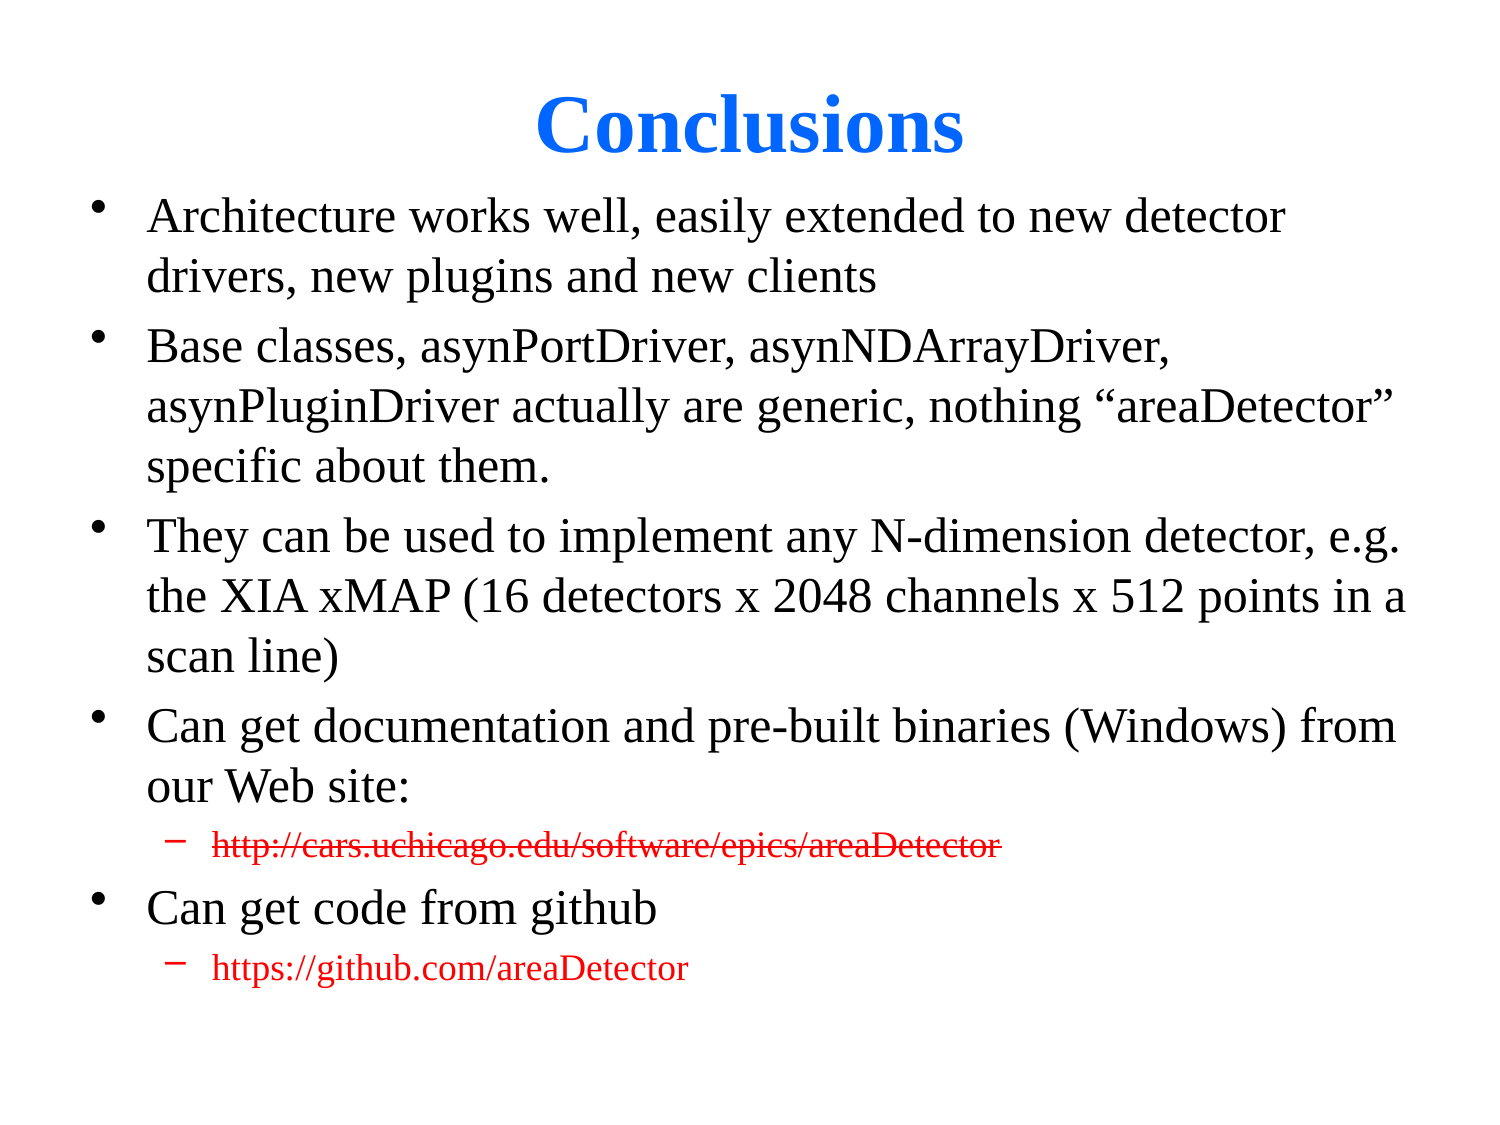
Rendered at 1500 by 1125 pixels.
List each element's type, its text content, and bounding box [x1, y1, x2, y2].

list Architecture works well, easily extended to new detector drivers, new plugins and new clients Base classes, asynPortDriver, asynNDArrayDriver, asynPluginDriver actually are generic, nothing “areaDetector” specific about them. They can be used to implement any N-dimension detector, e.g. the XIA xMAP (16 detectors x 2048 channels x 512 points in a scan line) Can get documentation and pre-built binaries (Windows) from our Web site: http://cars.uchicago.edu/software/epics/areaDetector Can get code from github https://github.com/areaDetector [75, 174, 1425, 900]
title Conclusions [112, 24, 1388, 213]
